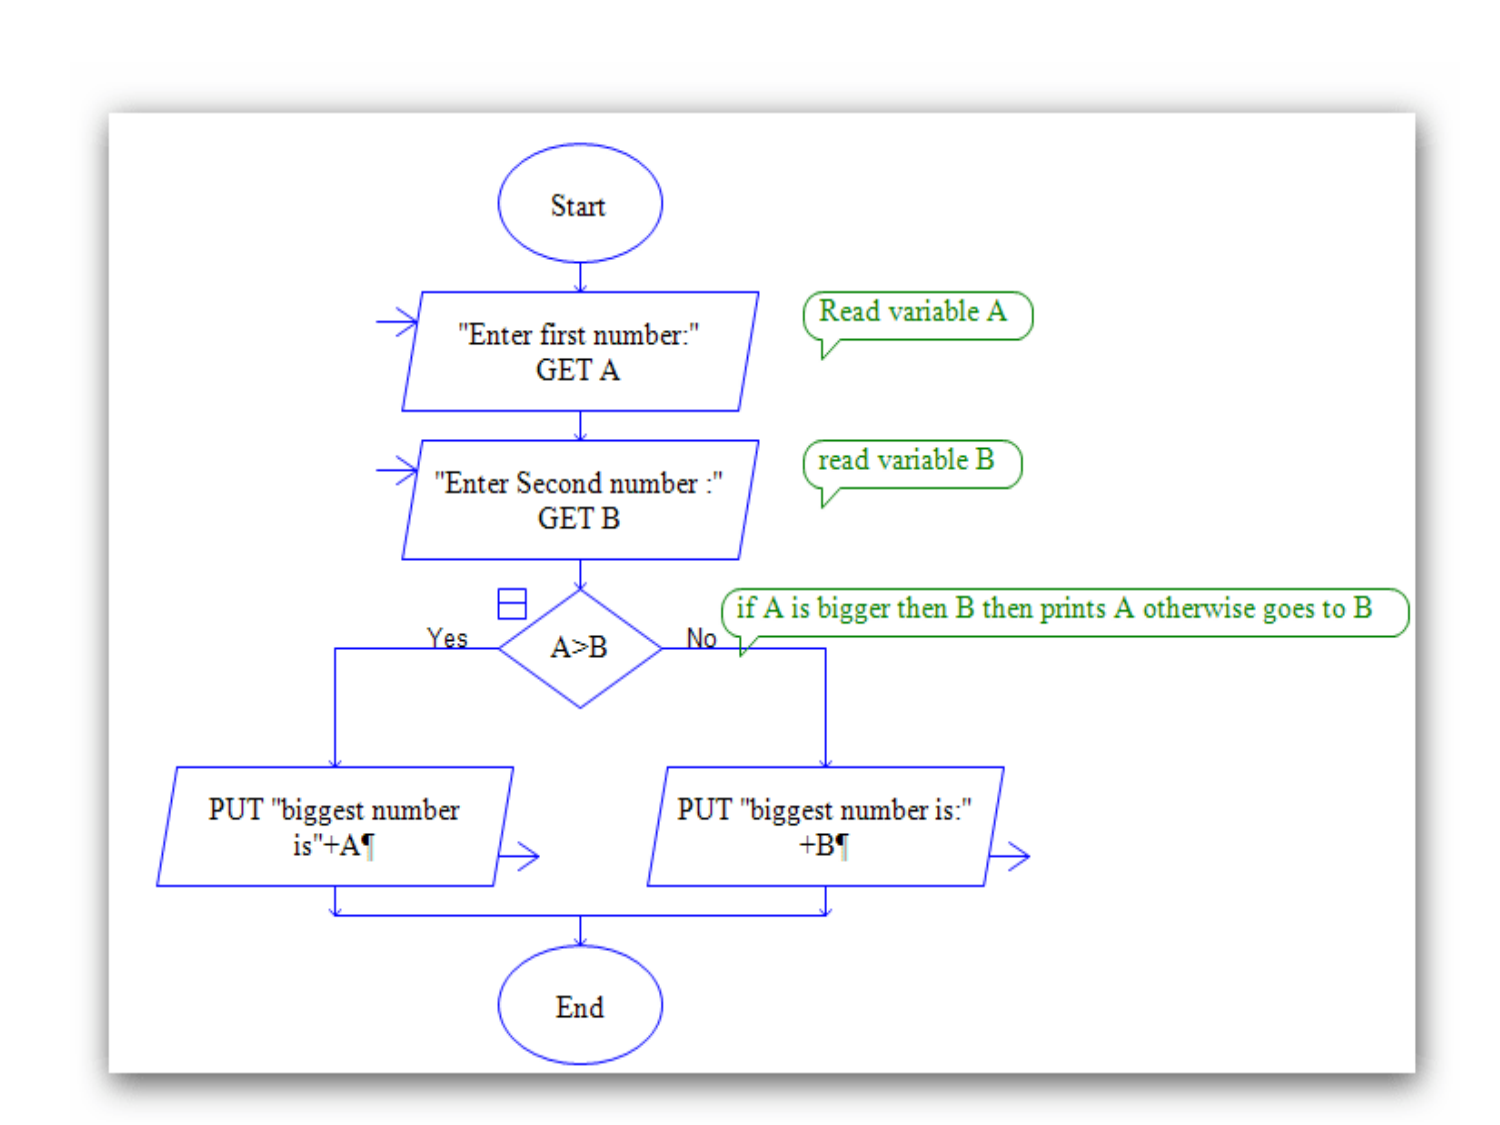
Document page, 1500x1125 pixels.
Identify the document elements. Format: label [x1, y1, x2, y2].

picture [62, 62, 1463, 1125]
